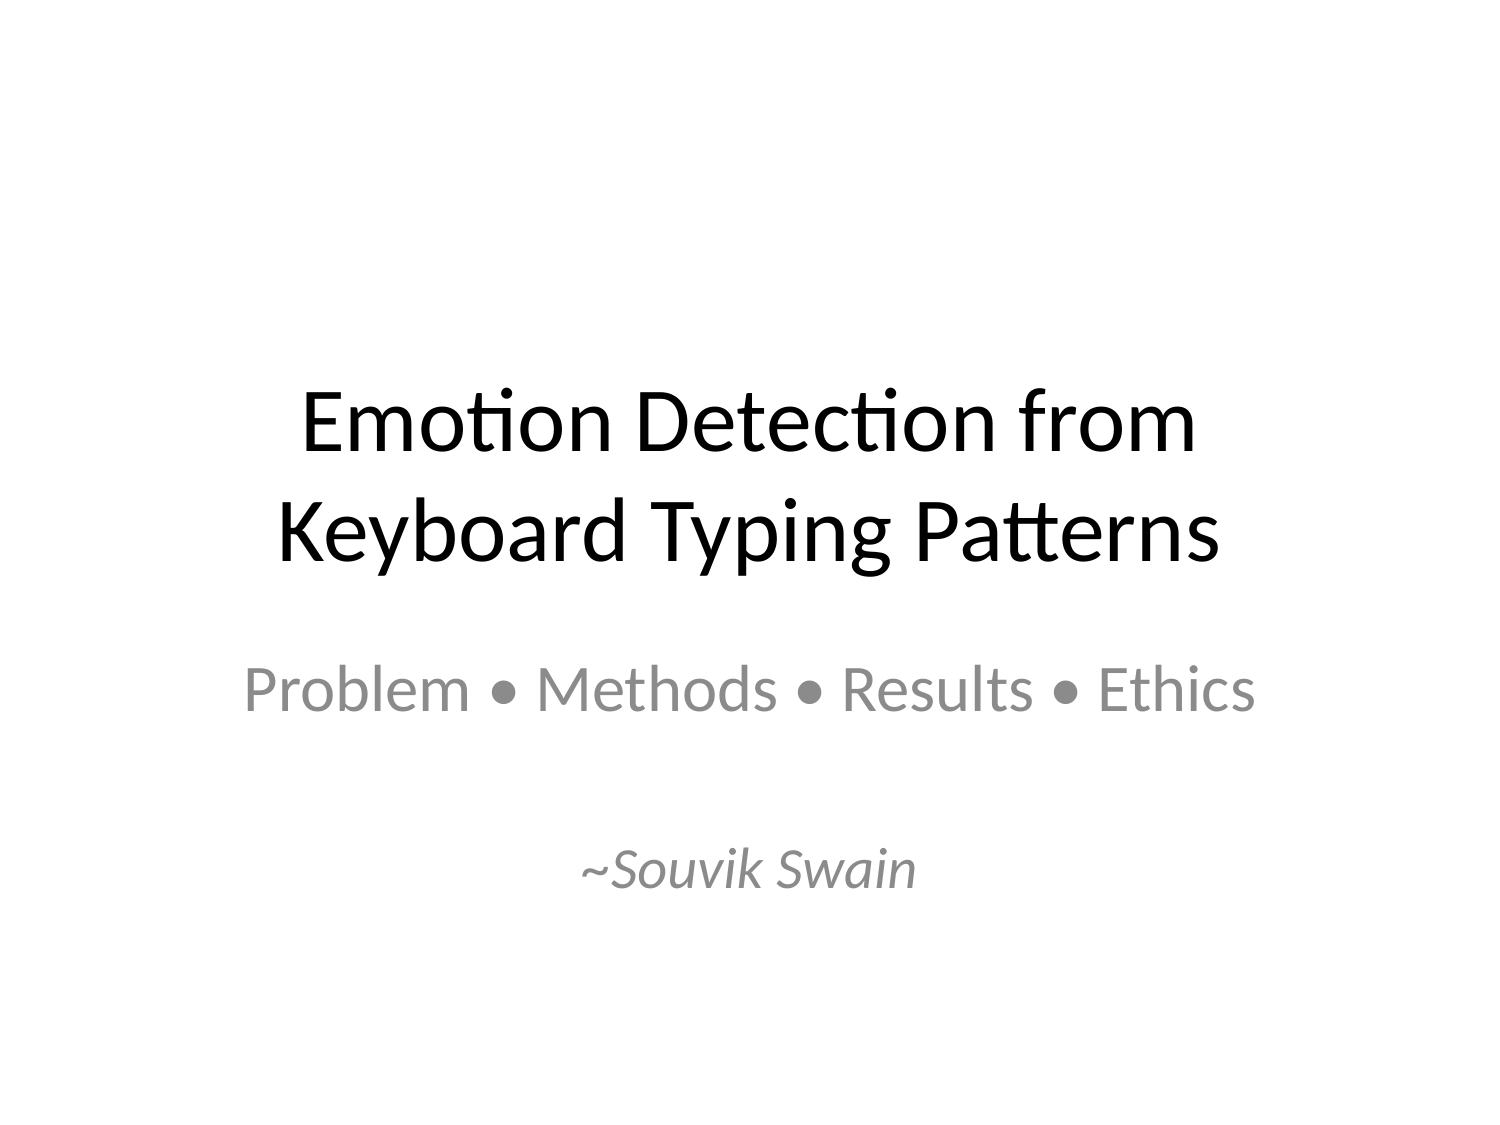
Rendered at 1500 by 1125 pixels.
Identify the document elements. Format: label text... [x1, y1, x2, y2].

title Emotion Detection from Keyboard Typing Patterns [112, 349, 1388, 591]
subtitle Problem • Methods • Results • Ethics ~Souvik Swain [225, 637, 1275, 925]
